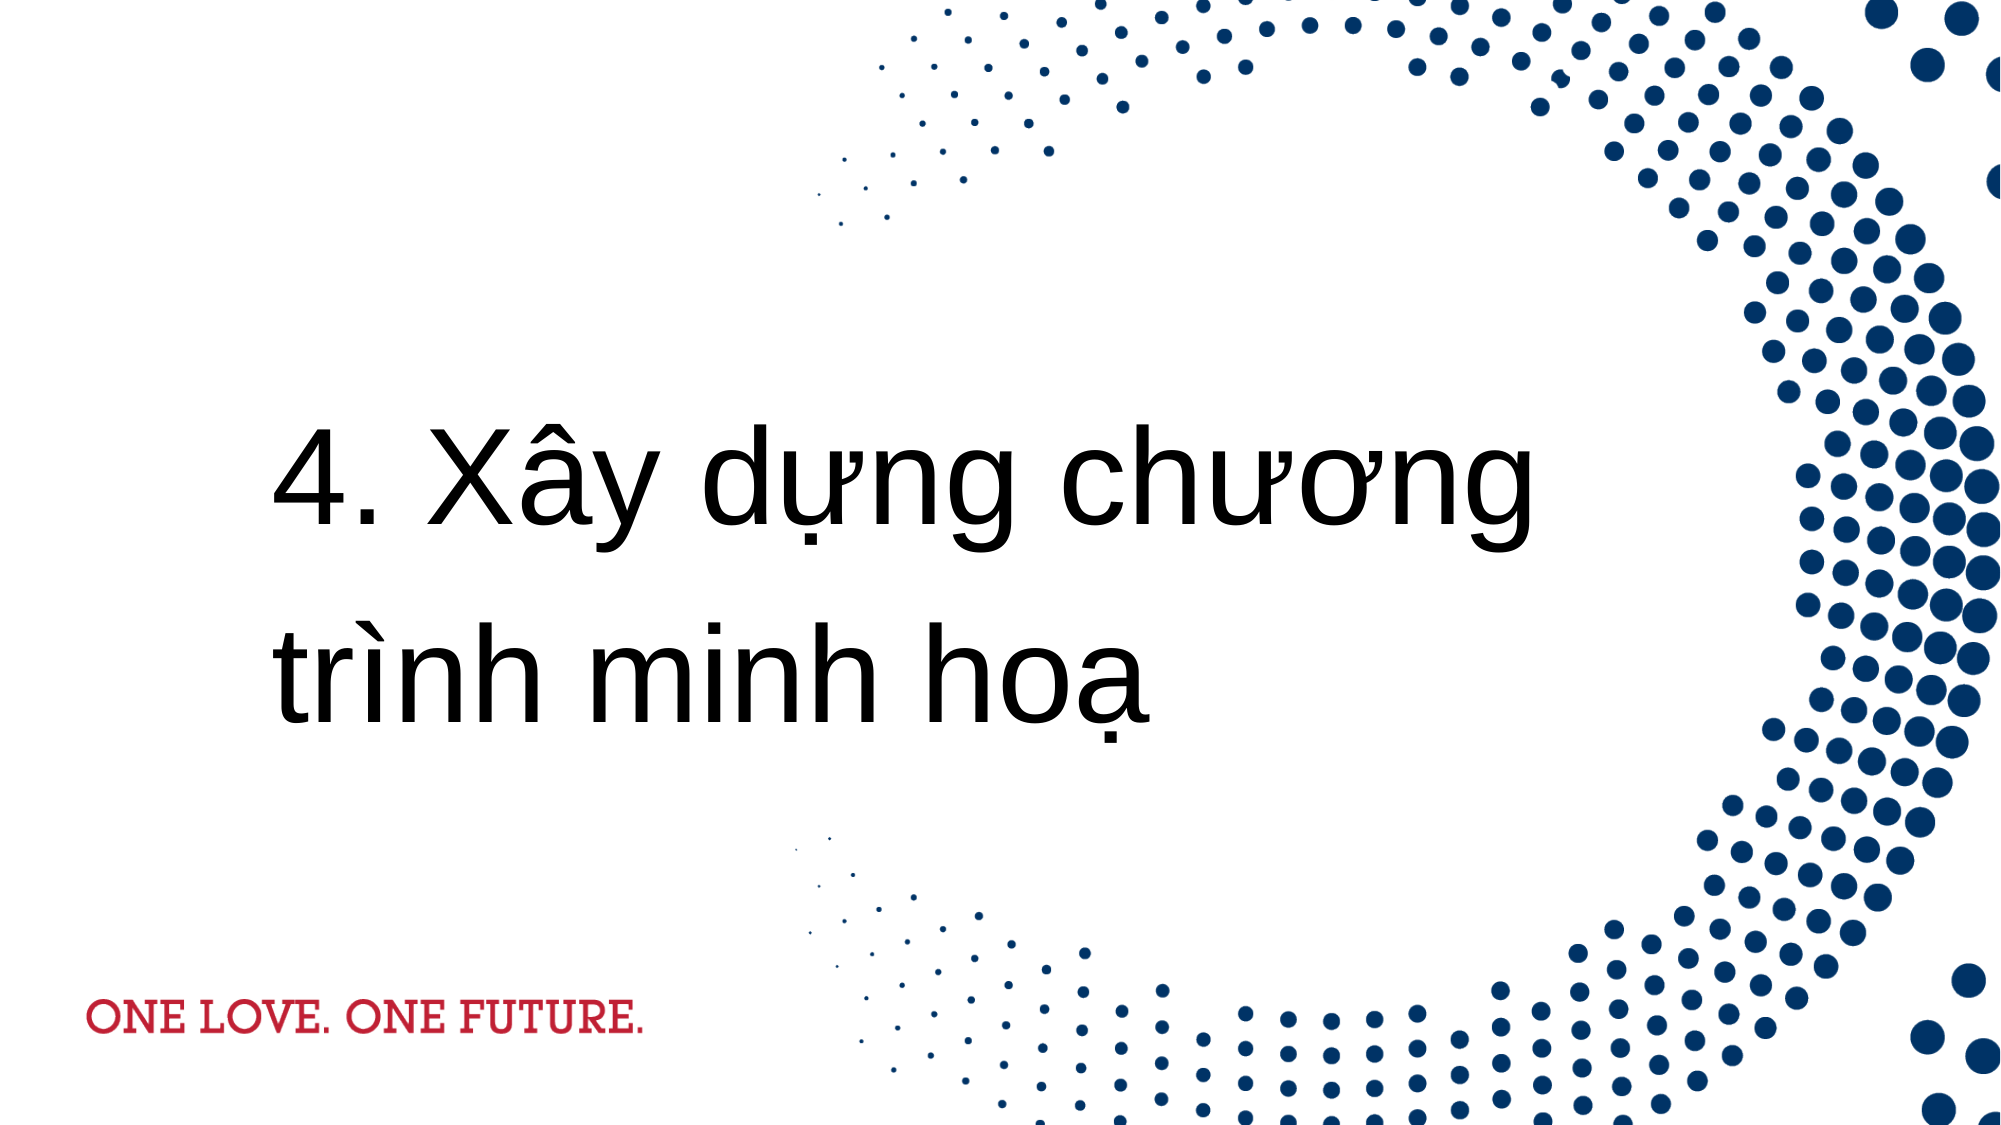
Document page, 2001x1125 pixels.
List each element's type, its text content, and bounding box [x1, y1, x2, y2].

picture [0, 0, 2001, 1125]
title 4. Xây dựng chương trình minh hoạ [256, 367, 1675, 758]
